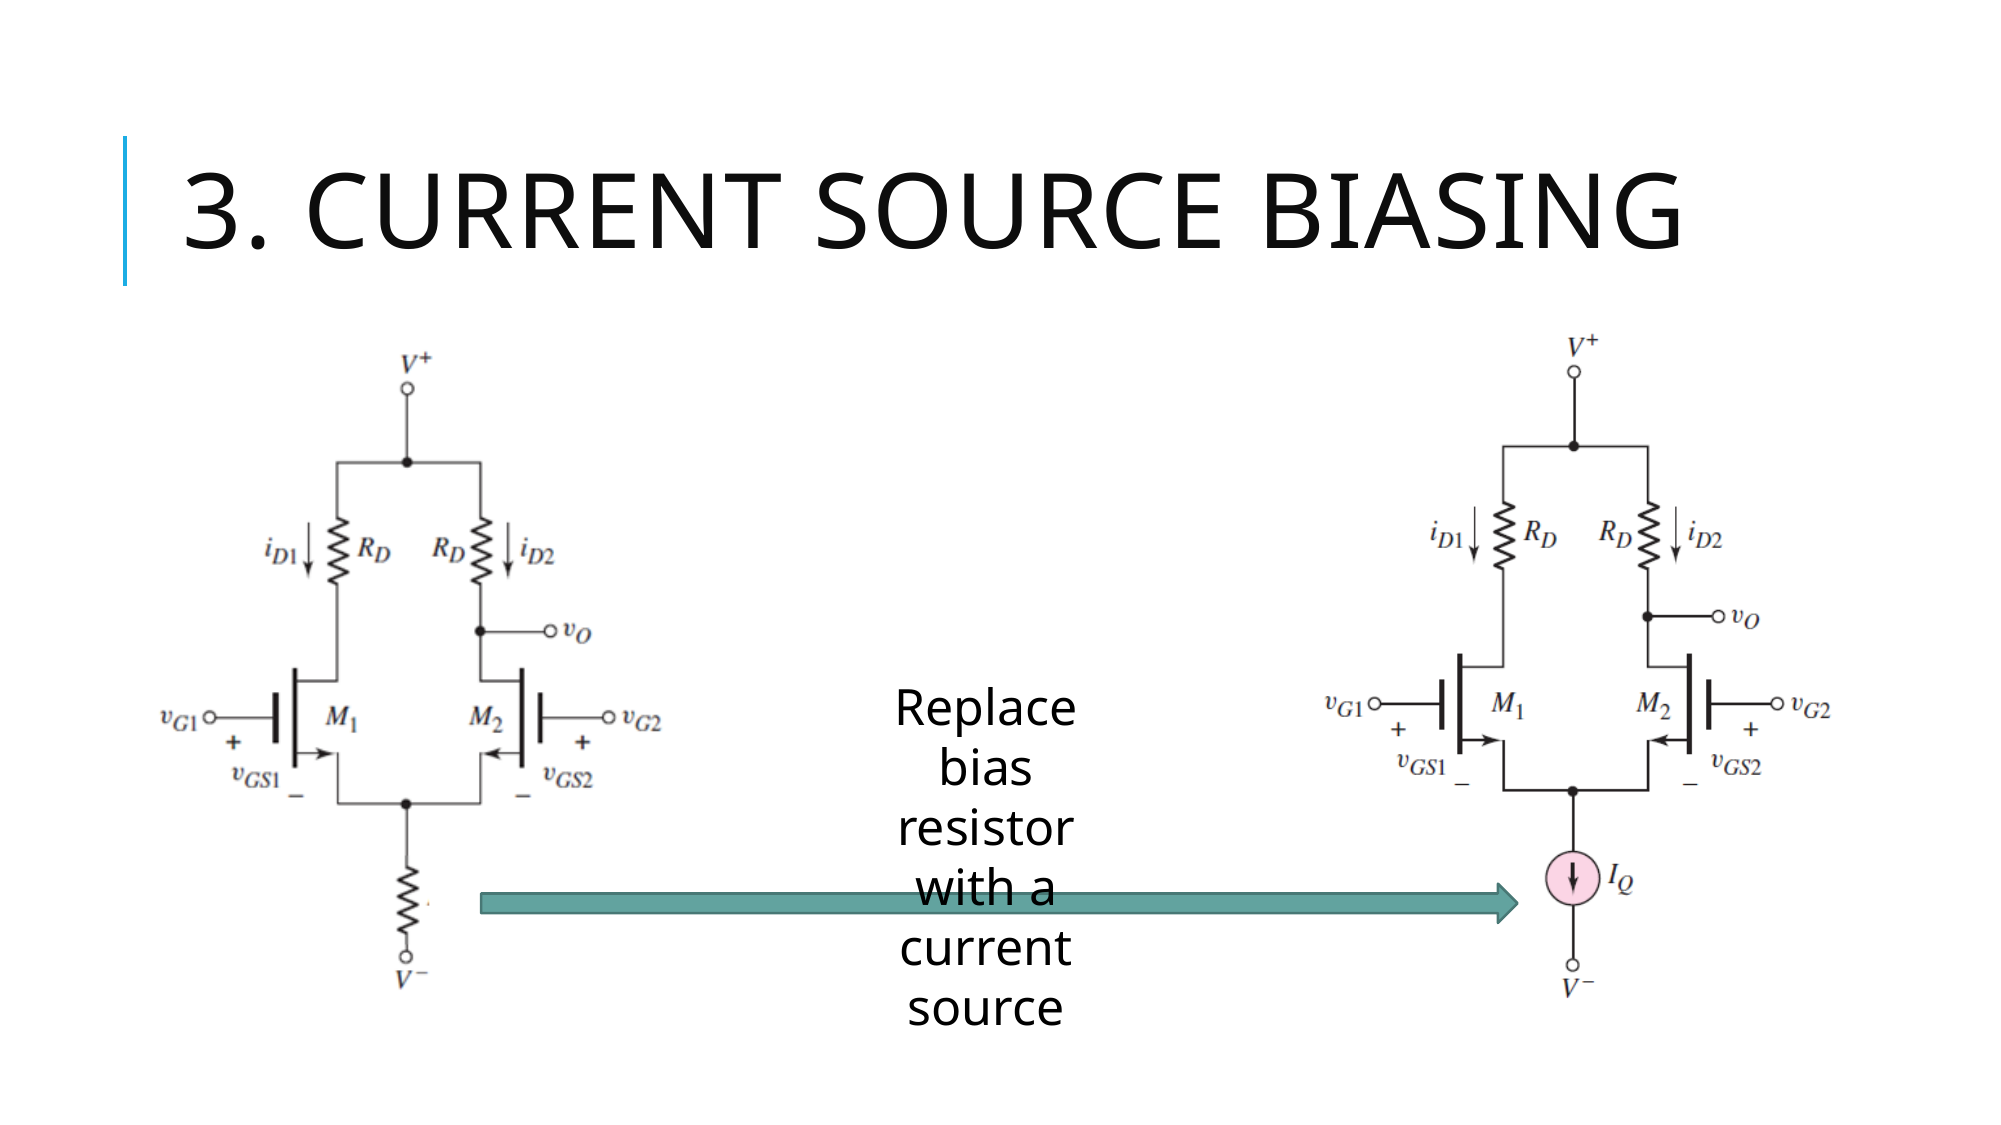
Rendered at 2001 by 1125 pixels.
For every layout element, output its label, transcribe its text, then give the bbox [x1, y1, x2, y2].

picture [1313, 326, 1852, 1020]
text_box [695, 892, 829, 915]
title 3. Current source biasing [168, 96, 1763, 342]
text_box Replace bias resistor with a current source [829, 667, 1144, 1043]
picture [147, 344, 690, 1002]
text_box [1144, 892, 1306, 915]
